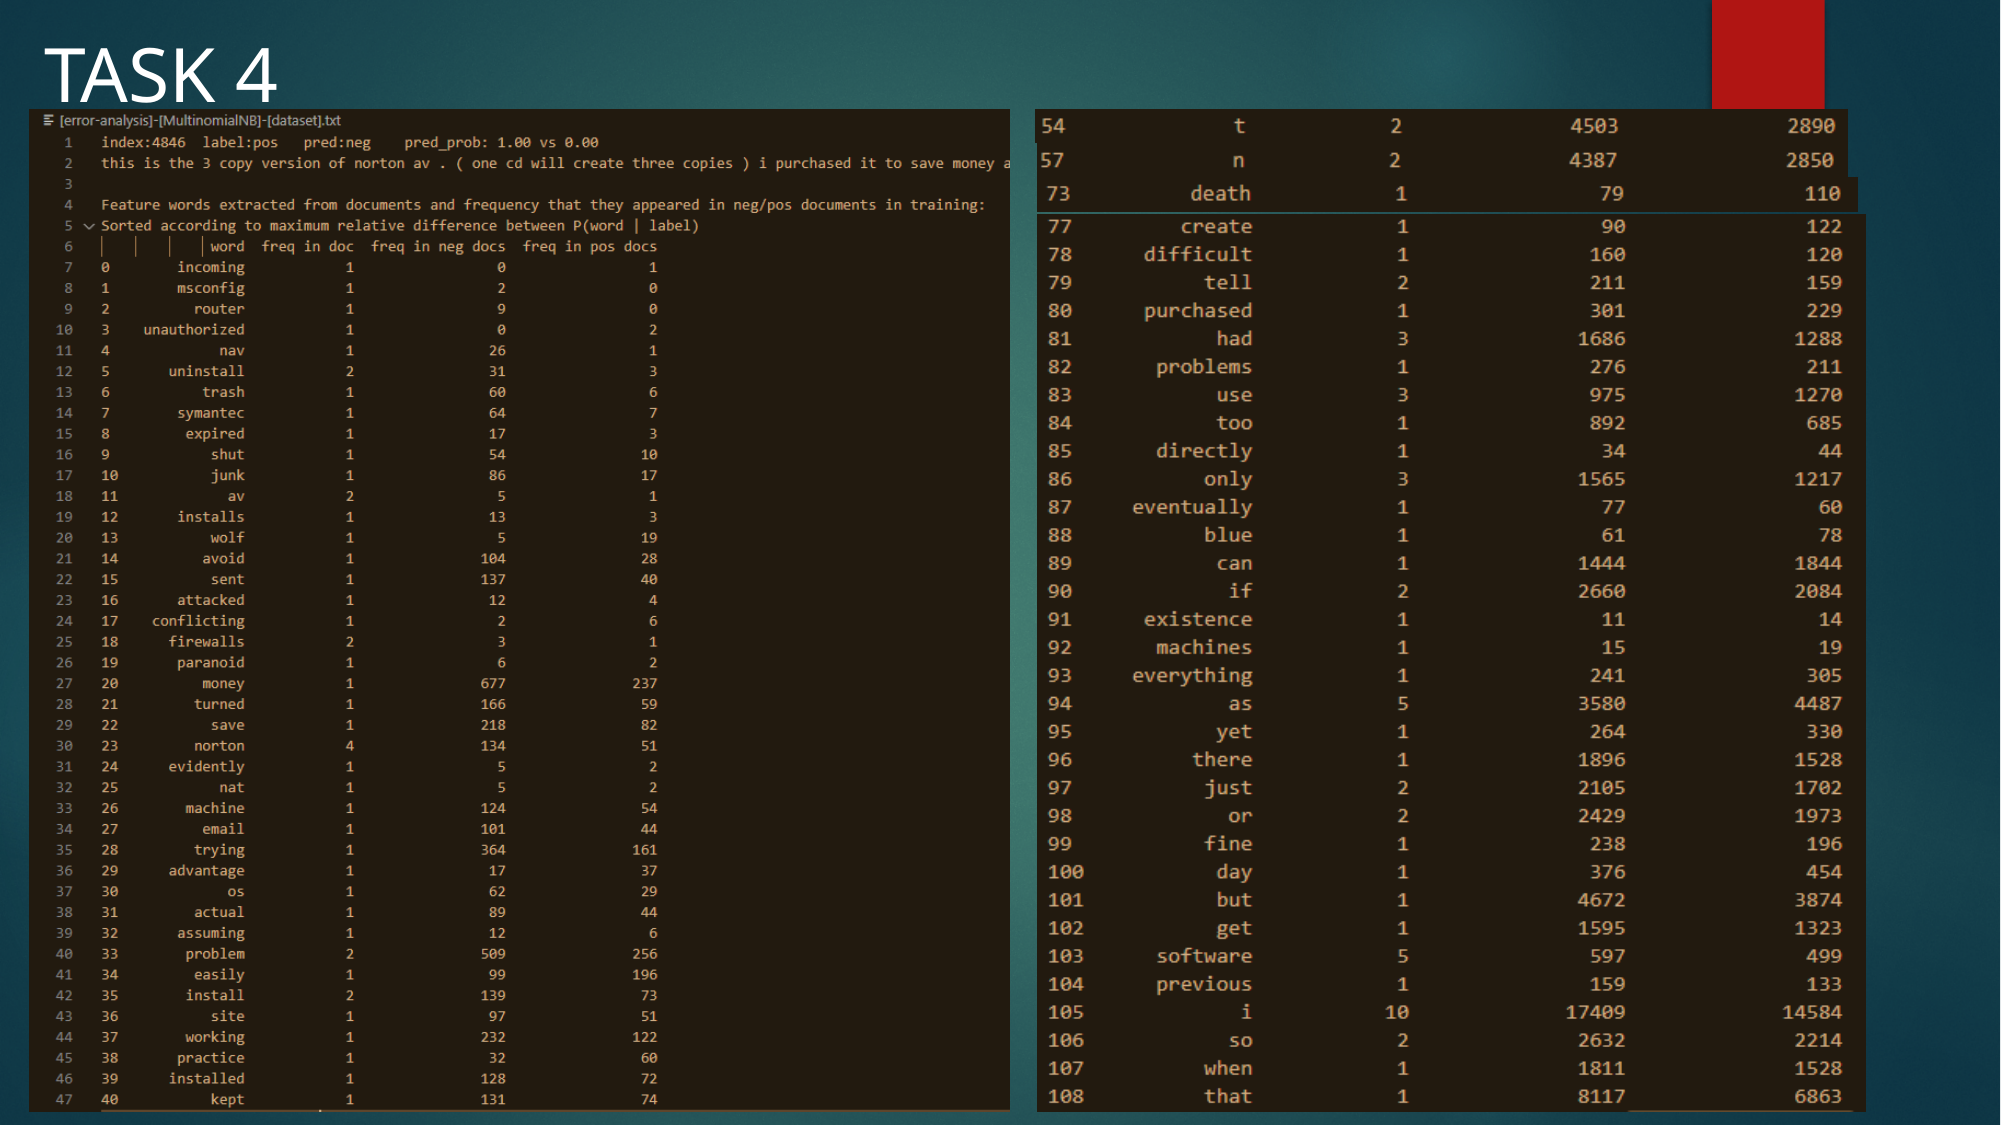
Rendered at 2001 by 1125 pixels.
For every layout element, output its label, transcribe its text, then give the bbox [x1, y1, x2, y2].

text_box TASK 4 [29, 20, 294, 108]
picture [1036, 214, 1866, 1125]
picture [0, 109, 1010, 1125]
picture [1035, 0, 1858, 212]
